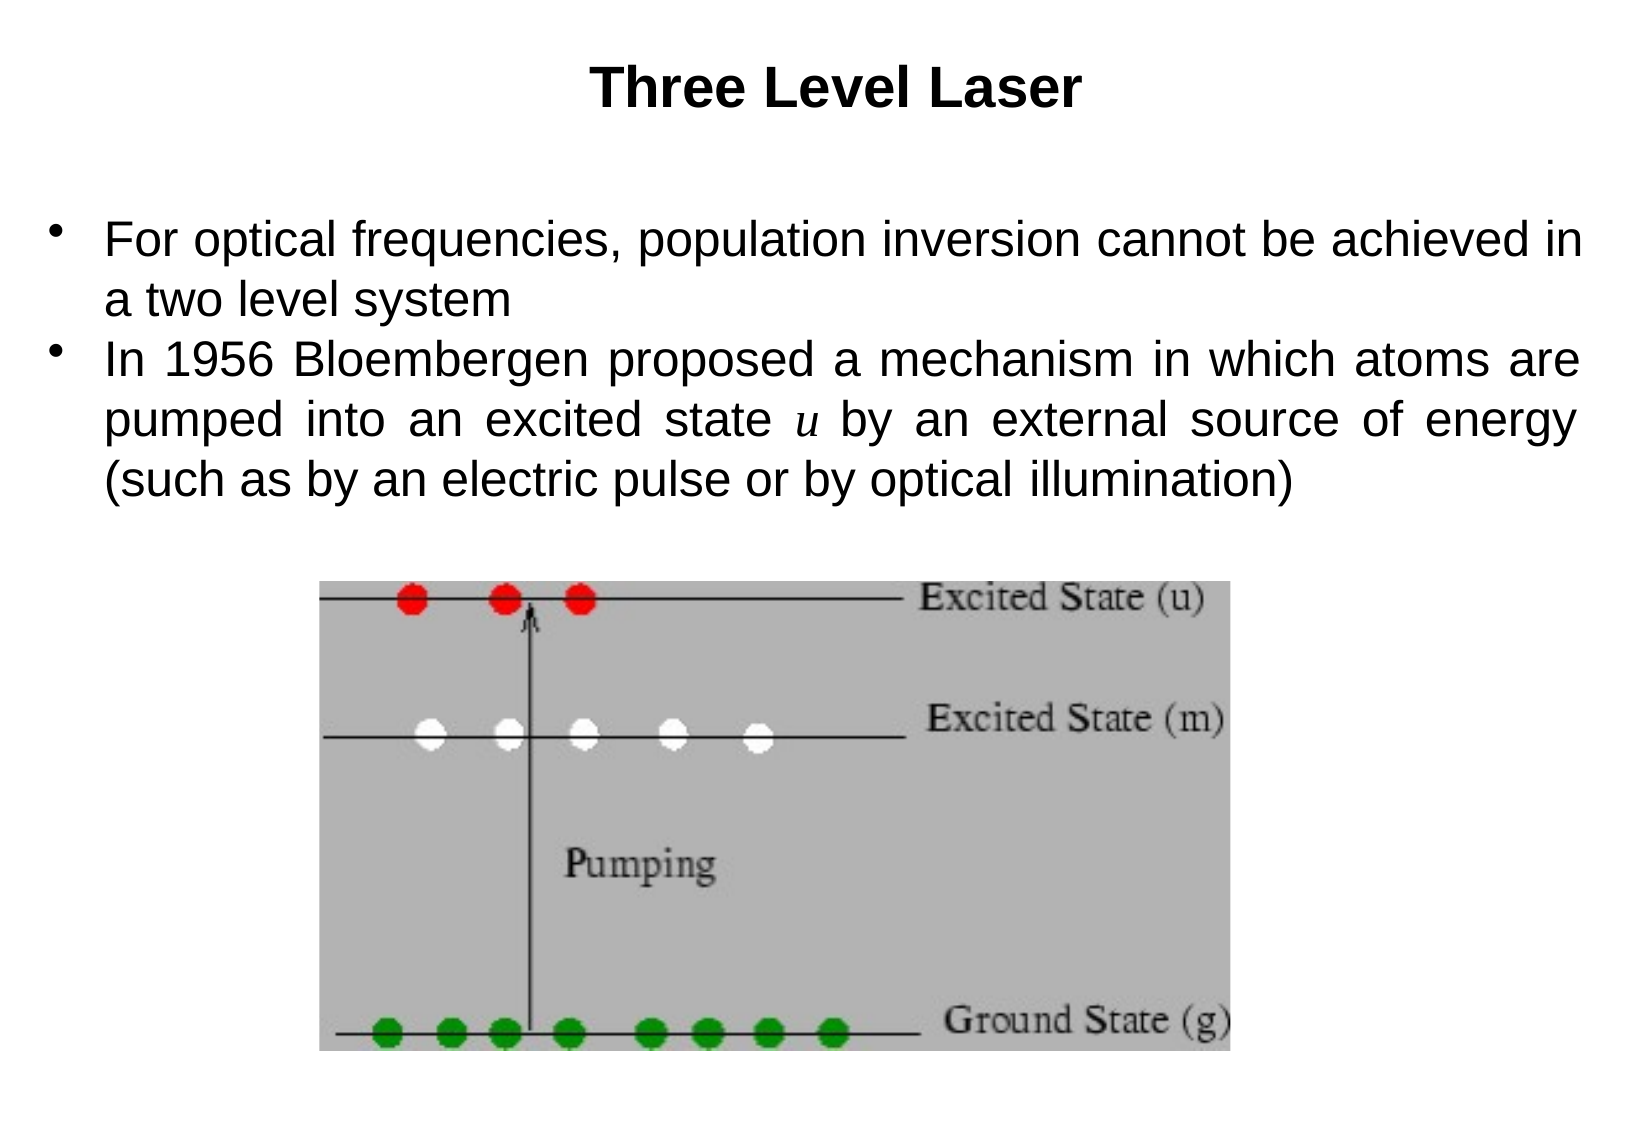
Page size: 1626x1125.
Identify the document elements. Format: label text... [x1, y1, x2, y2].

title Three Level Laser [587, 0, 1088, 179]
text_box For optical frequencies, population inversion cannot be achieved in a two level system In 1956 Bloembergen proposed a mechanism in which atoms are pumped into an excited state u by an external source of energy (such as by an electric pulse or by optical illumination) [45, 204, 1600, 507]
text_box [319, 581, 1231, 1051]
